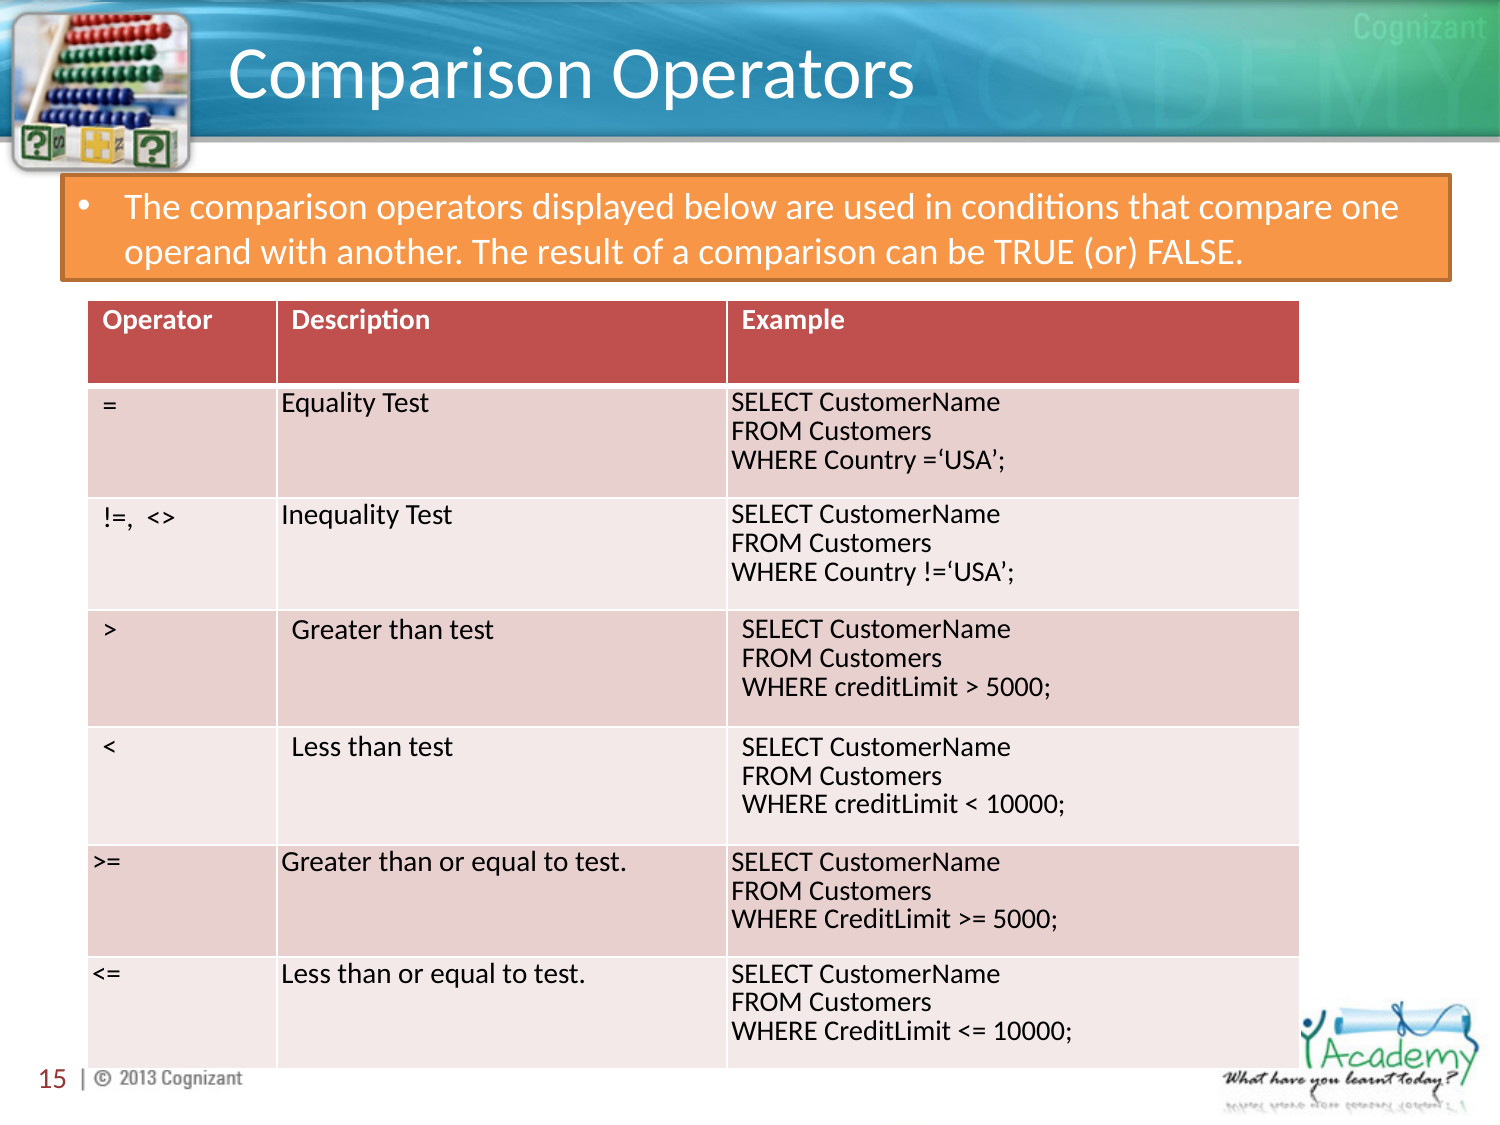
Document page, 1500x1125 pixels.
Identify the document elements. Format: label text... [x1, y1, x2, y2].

table_cell <= [88, 958, 276, 1068]
table_cell Equality Test [278, 389, 726, 497]
slide_number 15 [22, 1052, 98, 1098]
table_cell = [88, 389, 276, 497]
title Comparison Operators [213, 0, 1500, 138]
table_cell SELECT CustomerName FROM Customers WHERE CreditLimit <= 10000; [728, 958, 1299, 1068]
table_cell Inequality Test [278, 499, 726, 609]
text_box The comparison operators displayed below are used in conditions that compare one operand with another. The result of a comparison can be TRUE (or) FALSE. [60, 173, 1452, 282]
table_cell SELECT CustomerName FROM Customers WHERE creditLimit < 10000; [728, 728, 1299, 844]
table_cell !=, <> [88, 499, 276, 609]
table_cell >= [88, 846, 276, 956]
picture [0, 0, 1500, 1125]
table_cell Less than or equal to test. [278, 958, 726, 1068]
table_cell Less than test [278, 728, 726, 844]
table_cell SELECT CustomerName FROM Customers WHERE creditLimit > 5000; [728, 611, 1299, 726]
table_cell SELECT CustomerName FROM Customers WHERE Country =‘USA’; [728, 389, 1299, 497]
table_cell > [88, 611, 276, 726]
table_cell Greater than or equal to test. [278, 846, 726, 956]
table_cell < [88, 728, 276, 844]
table_header Description [278, 301, 726, 383]
table_header Example [728, 301, 1299, 383]
table_cell SELECT CustomerName FROM Customers WHERE Country !=‘USA’; [728, 499, 1299, 609]
table_cell Greater than test [278, 611, 726, 726]
table_header Operator [88, 301, 276, 383]
table_cell SELECT CustomerName FROM Customers WHERE CreditLimit >= 5000; [728, 846, 1299, 956]
